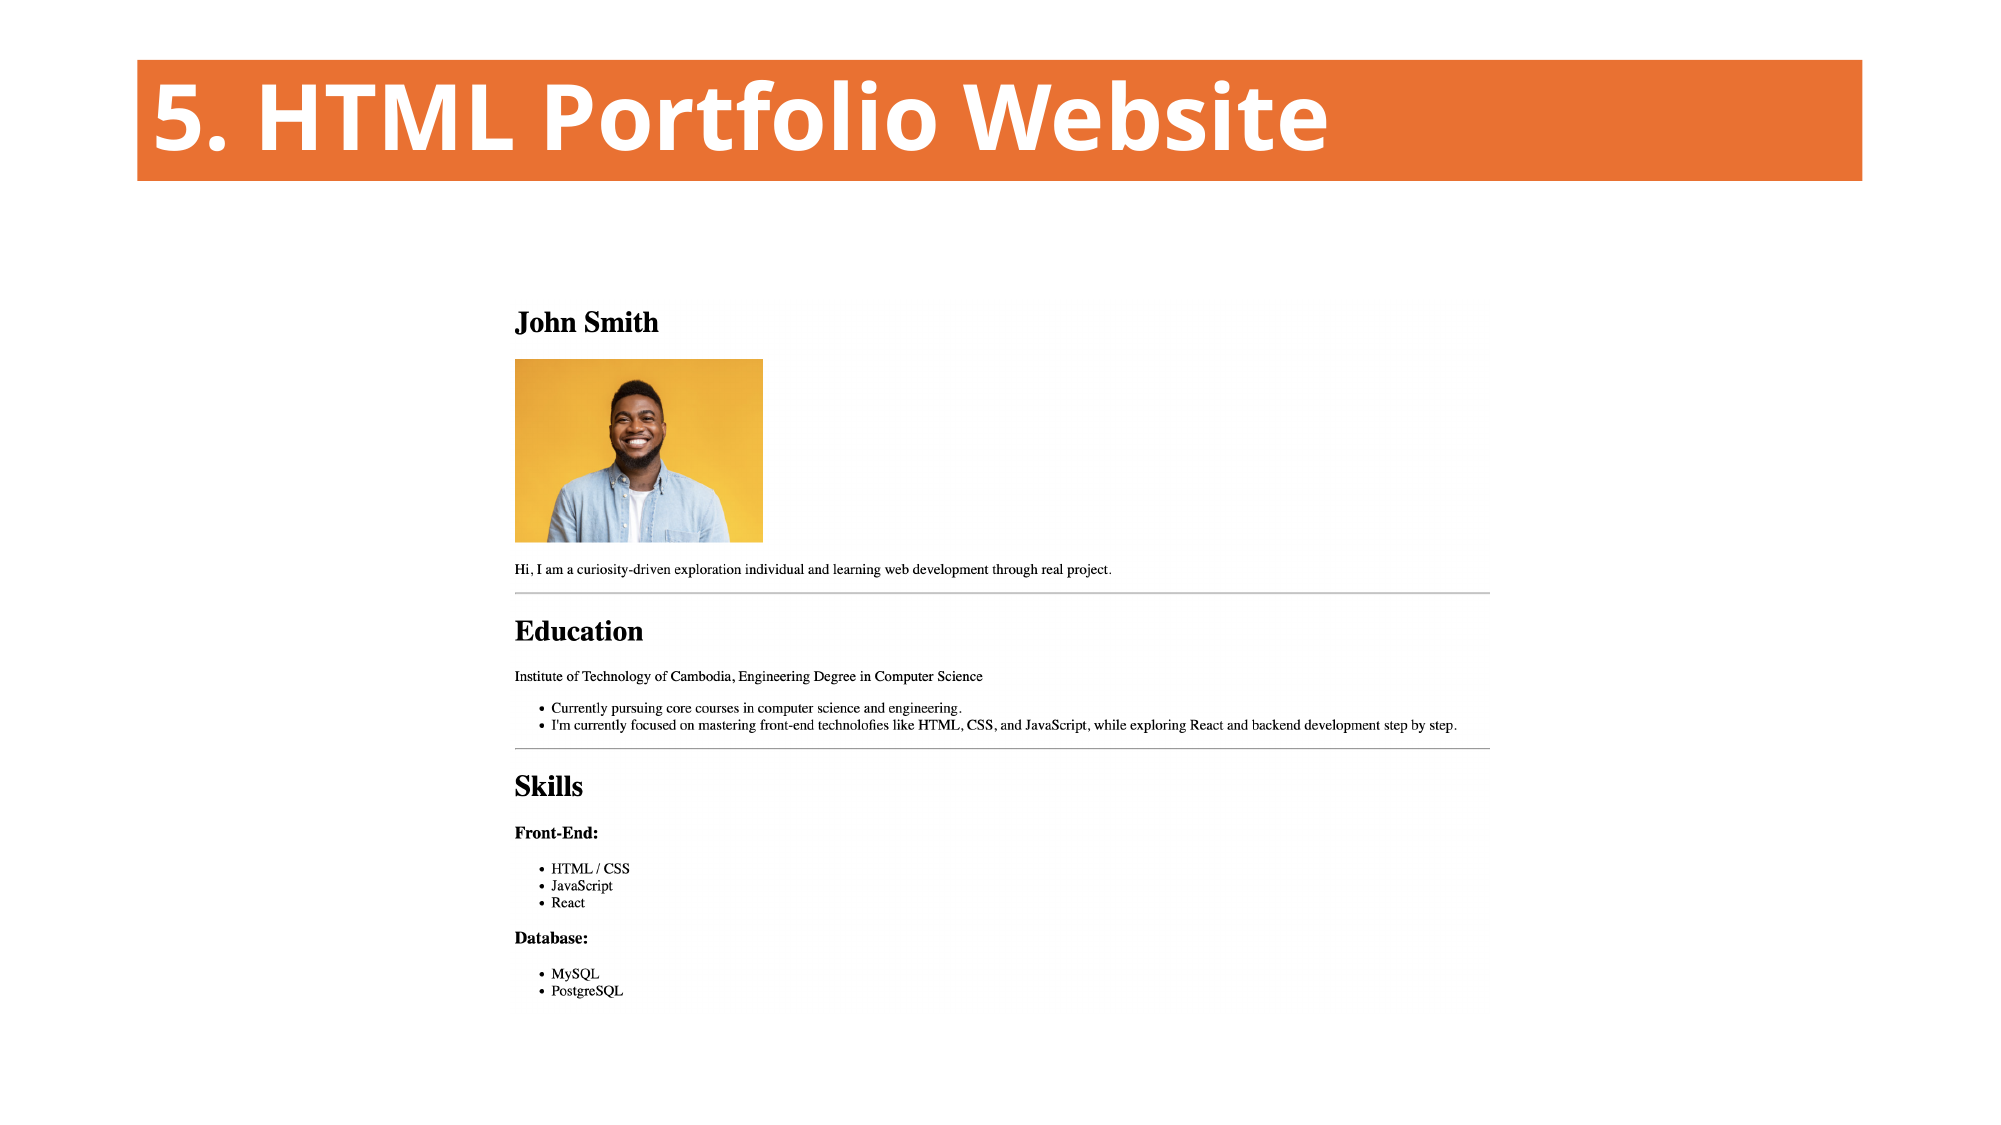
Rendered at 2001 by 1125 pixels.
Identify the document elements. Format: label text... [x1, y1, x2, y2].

title 5. HTML Portfolio Website [137, 59, 1863, 181]
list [509, 298, 1491, 1014]
